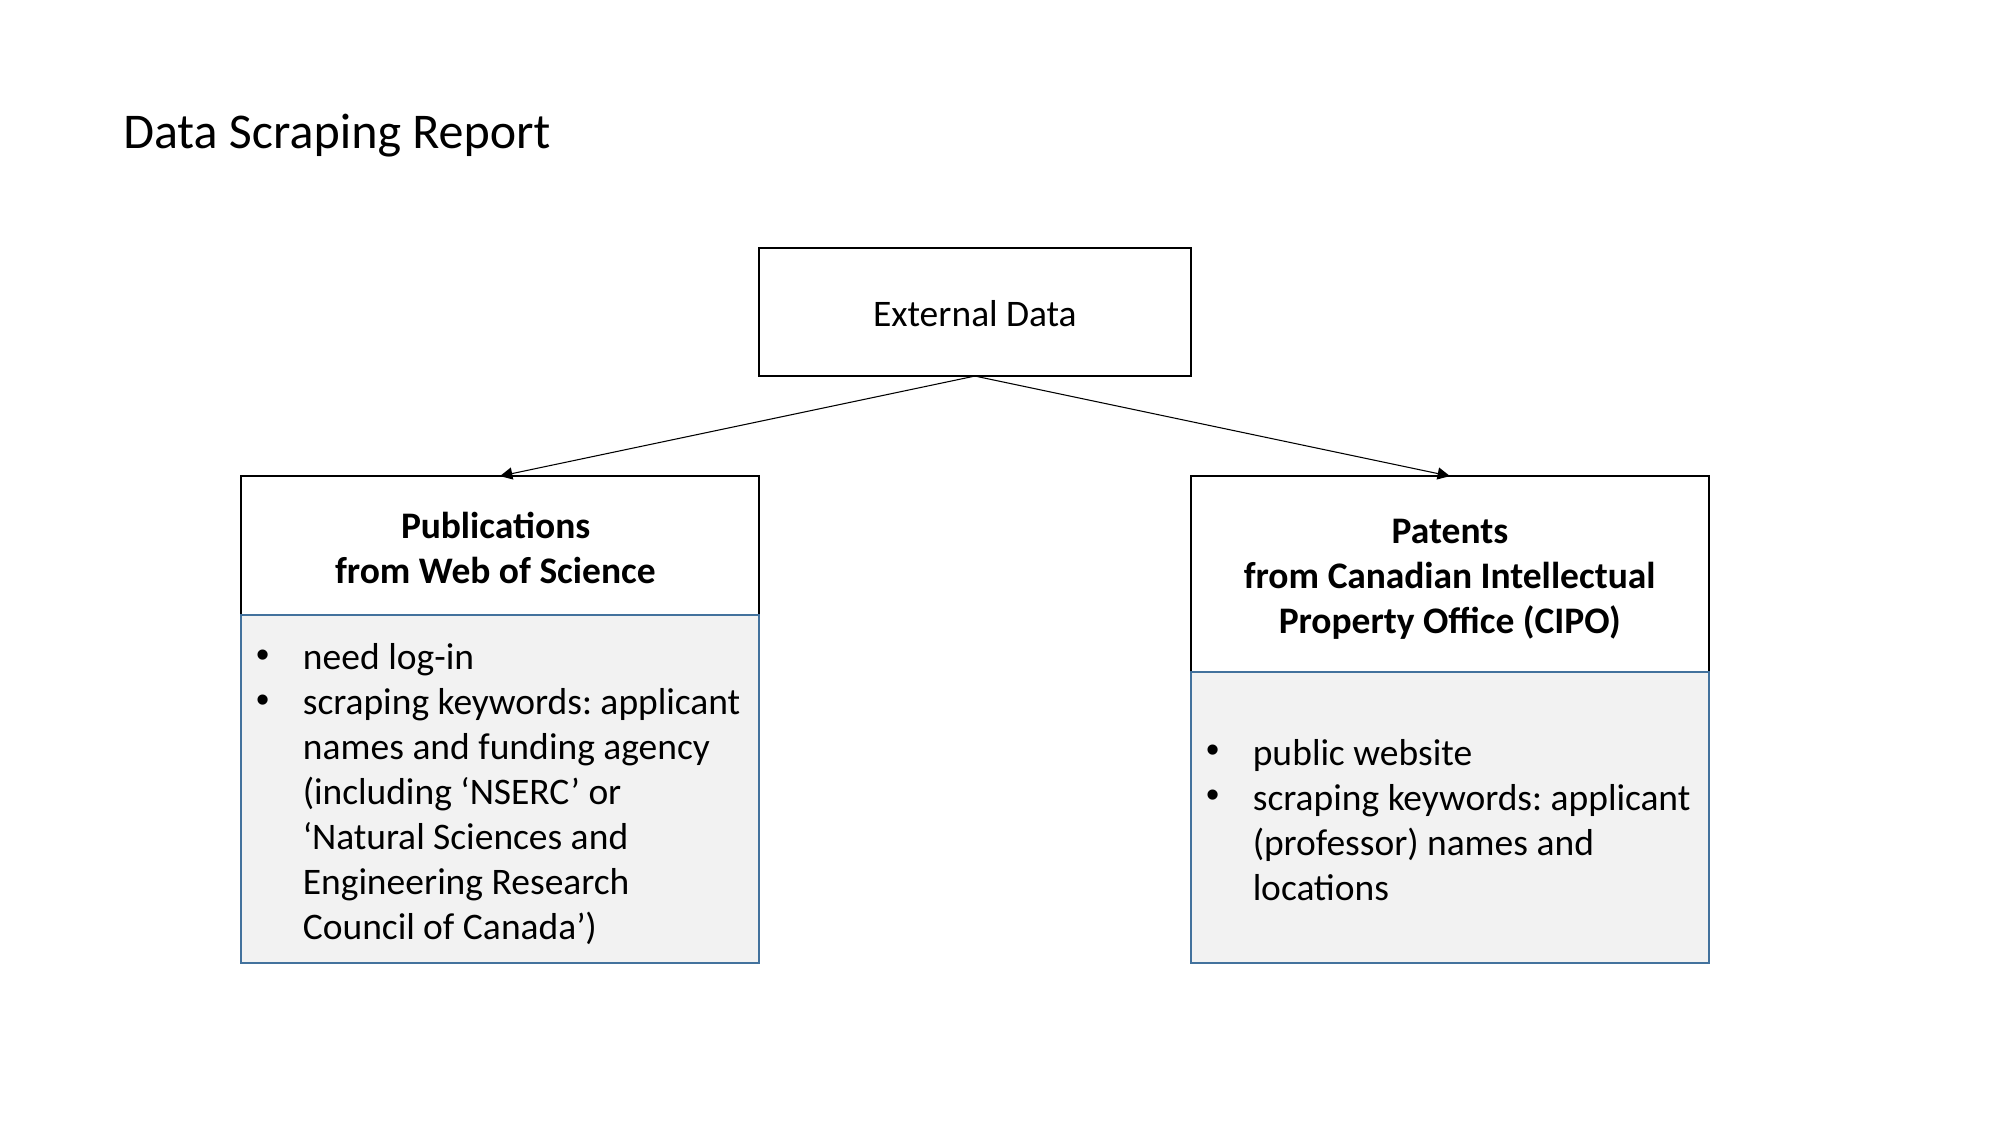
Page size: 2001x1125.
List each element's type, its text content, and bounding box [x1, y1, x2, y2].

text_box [241, 476, 759, 963]
text_box External Data [758, 247, 1192, 376]
text_box Data Scraping Report [108, 91, 566, 166]
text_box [974, 376, 1450, 477]
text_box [499, 376, 974, 477]
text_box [1191, 476, 1709, 963]
